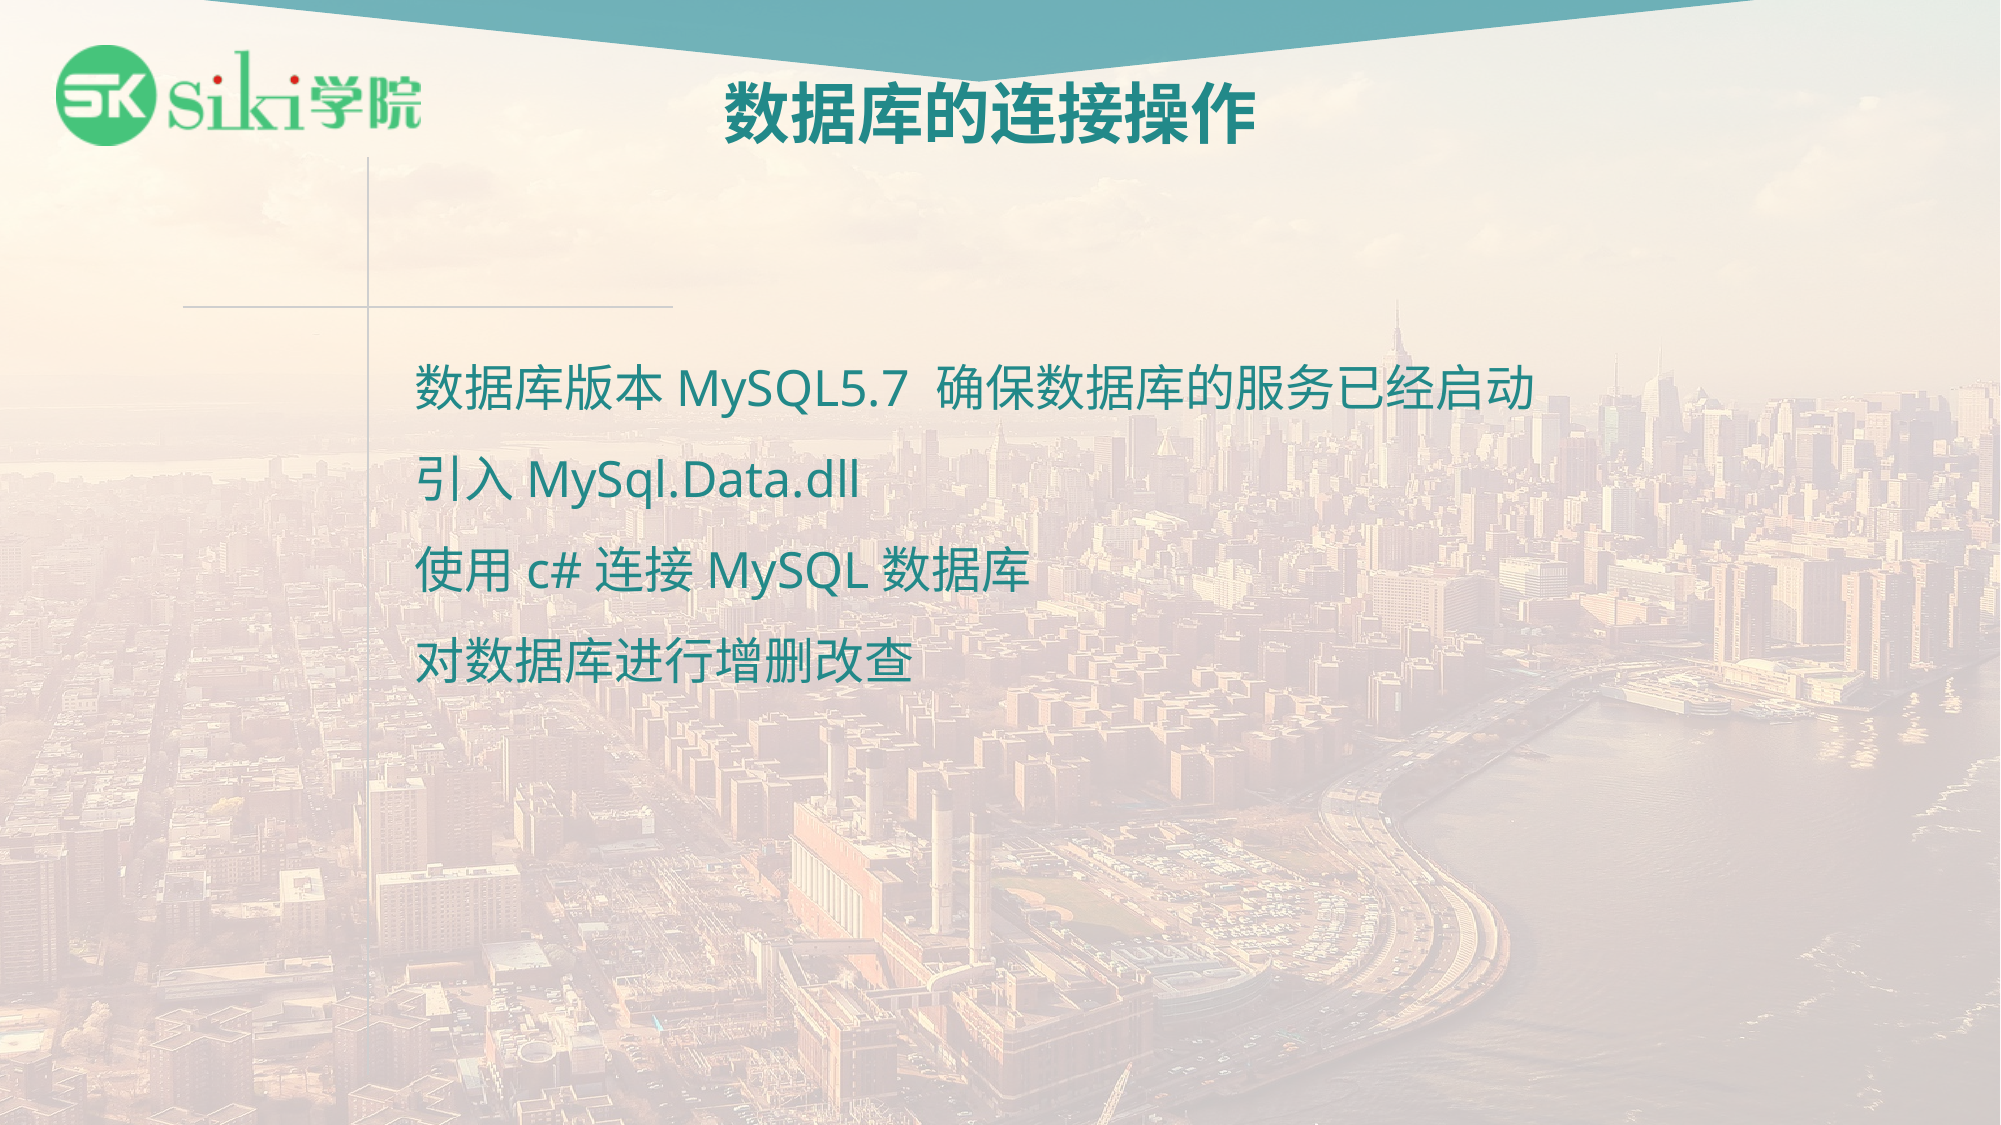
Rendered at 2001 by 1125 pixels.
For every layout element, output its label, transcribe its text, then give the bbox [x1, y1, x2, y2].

title 数据库的连接操作 [99, 64, 1882, 170]
list 数据库版本MySQL5.7 确保数据库的服务已经启动 引入MySql.Data.dll 使用c#连接MySQL数据库 对数据库进行增删改查 [399, 342, 1883, 1056]
picture [56, 45, 421, 146]
